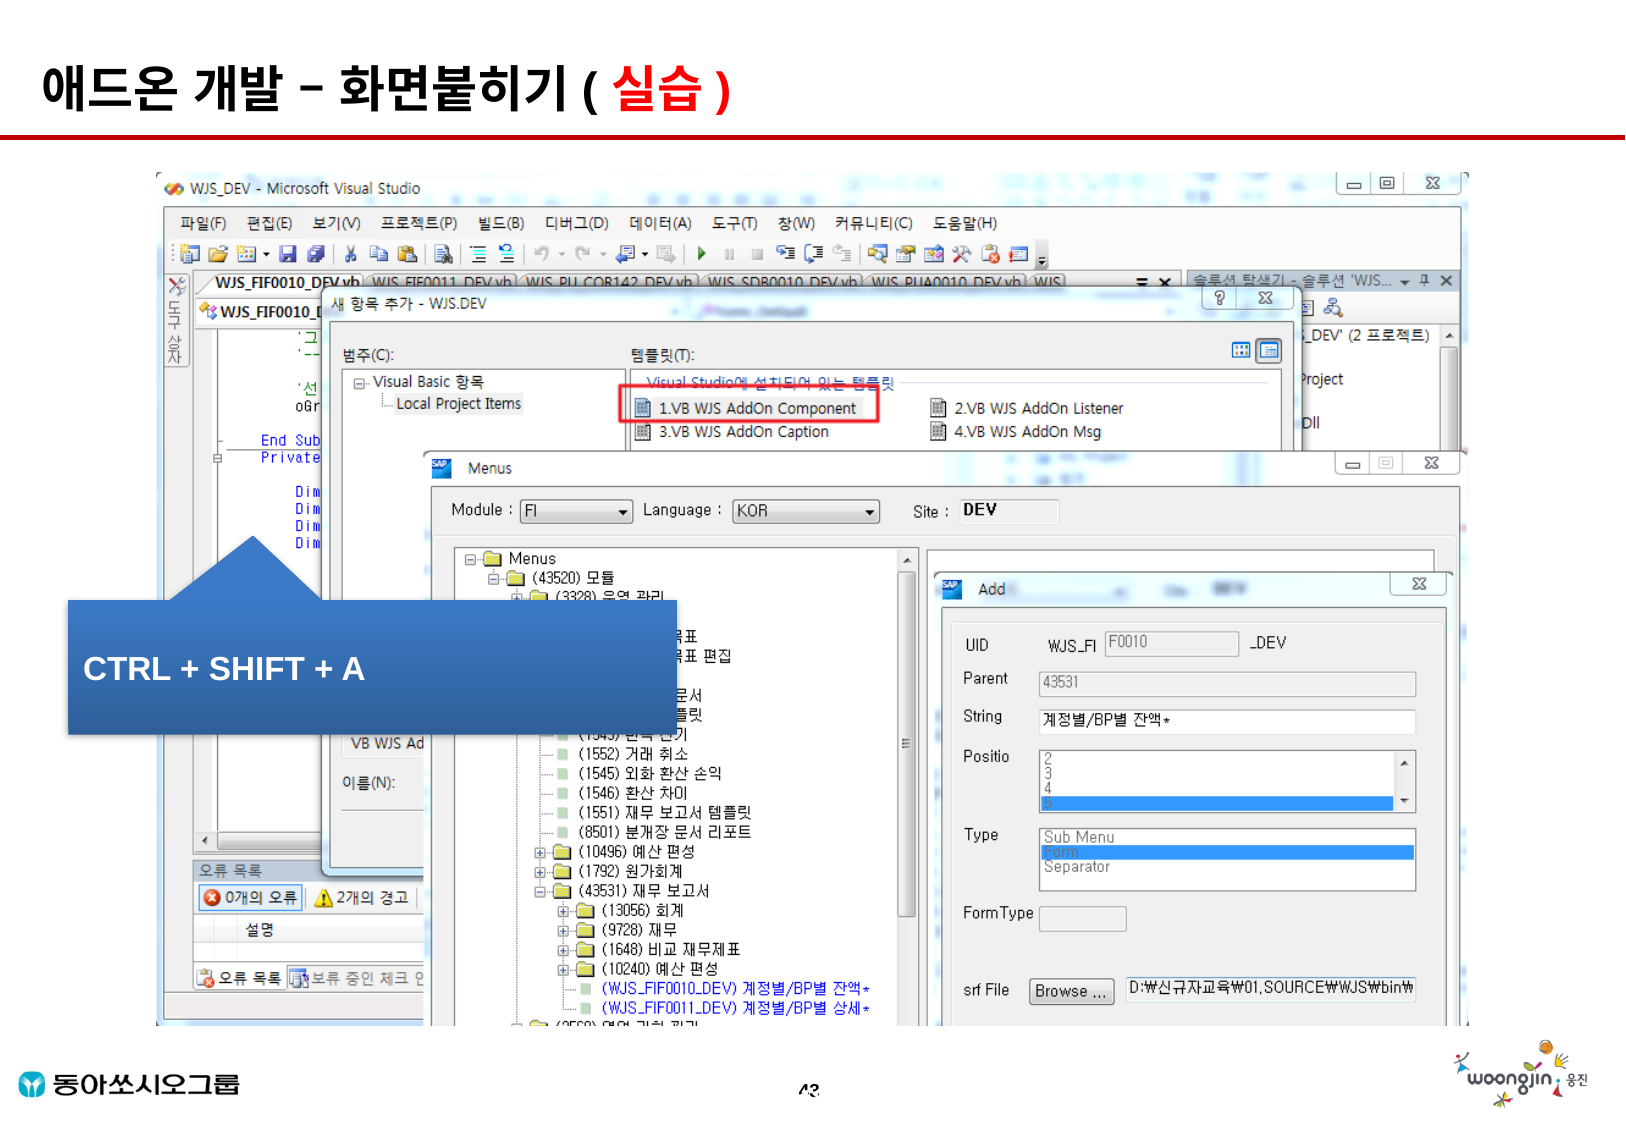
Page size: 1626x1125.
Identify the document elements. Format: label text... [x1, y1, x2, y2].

text_box 애드온 개발 – 화면붙히기(실습) [26, 50, 1474, 125]
picture [155, 172, 1469, 1027]
text_box CTRL + SHIFT + A [68, 600, 150, 735]
picture [1438, 1034, 1602, 1113]
picture [14, 1066, 246, 1106]
